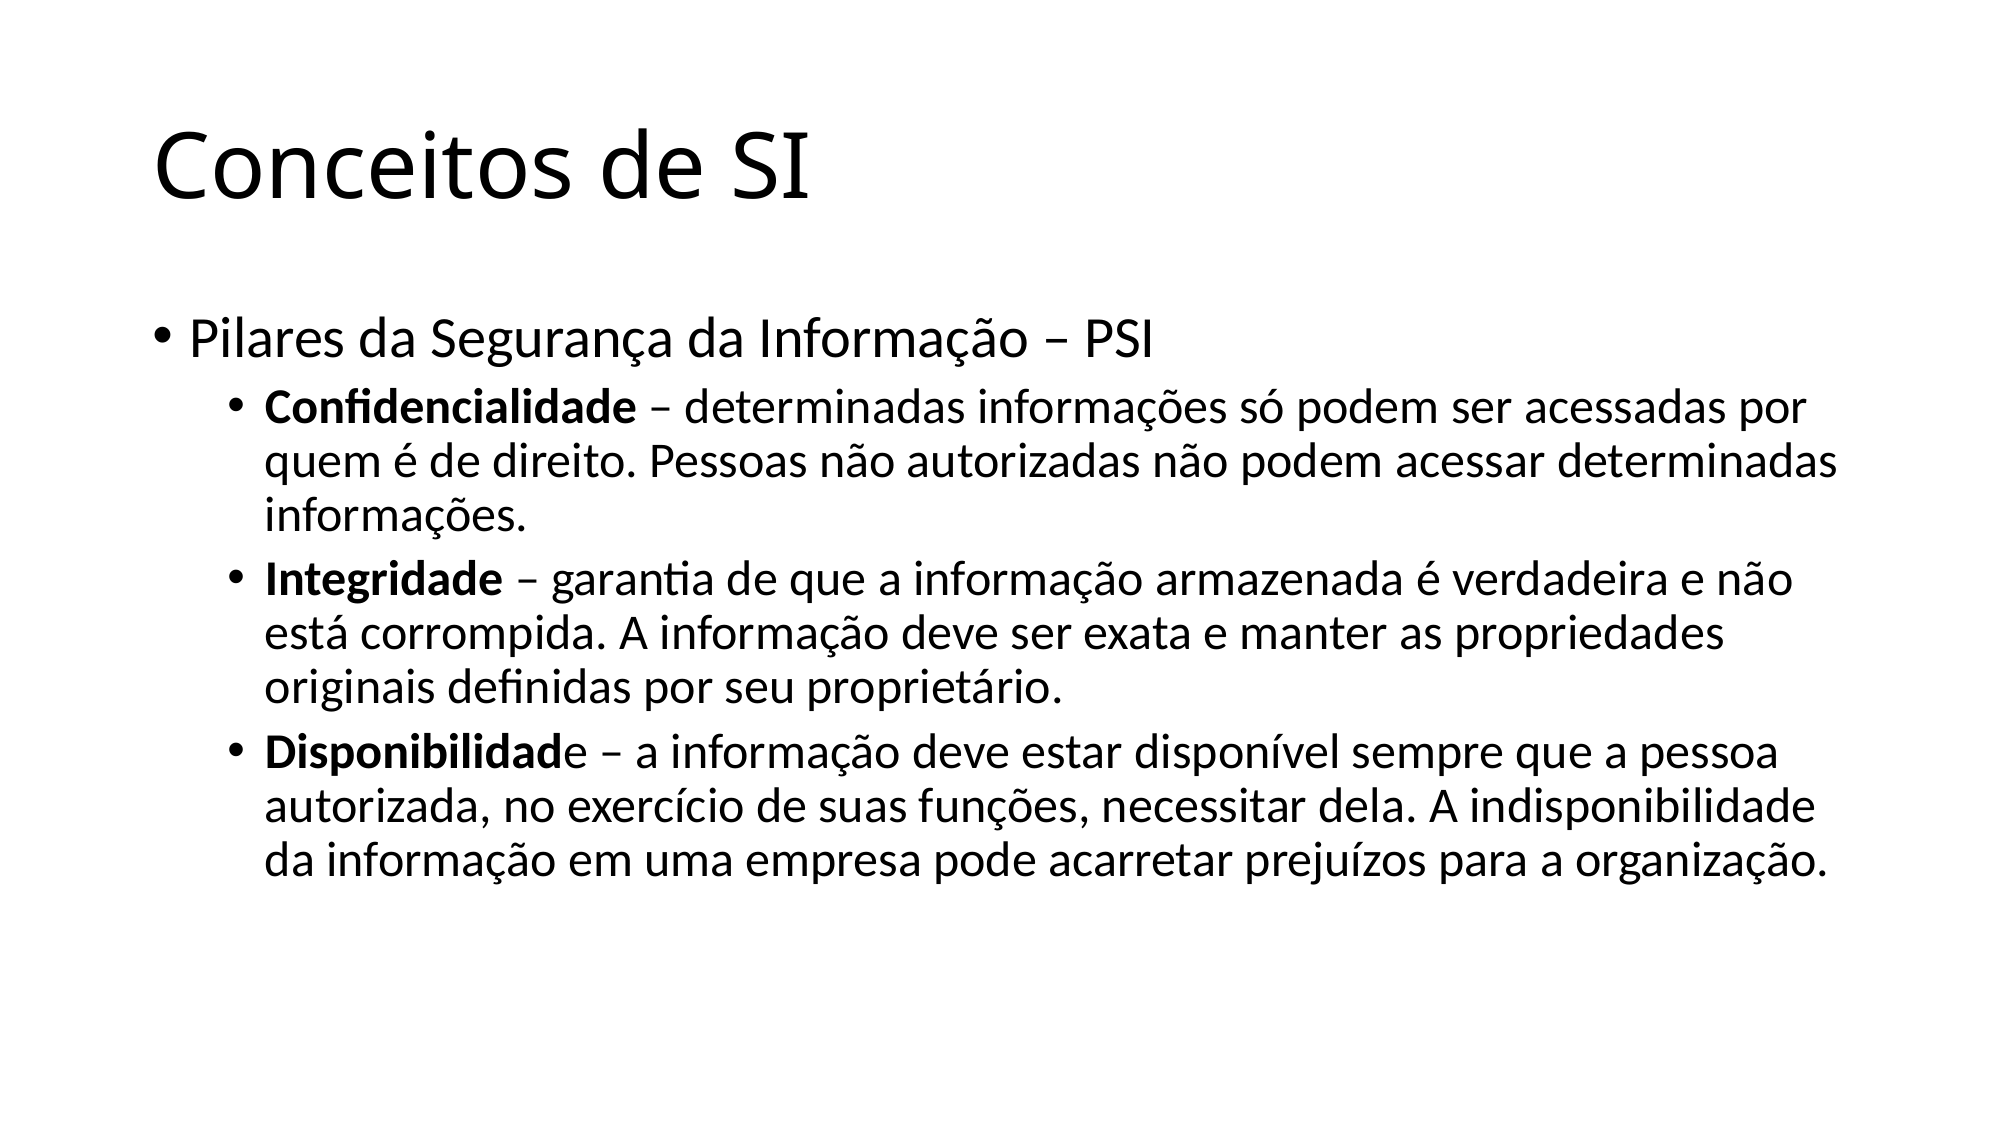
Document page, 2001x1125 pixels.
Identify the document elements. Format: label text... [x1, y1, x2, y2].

title Conceitos de SI [137, 59, 1863, 278]
list Pilares da Segurança da Informação – PSI Confidencialidade – determinadas informações só podem ser acessadas por quem é de direito. Pessoas não autorizadas não podem acessar determinadas informações. Integridade – garantia de que a informação armazenada é verdadeira e não está corrompida. A informação deve ser exata e manter as propriedades originais definidas por seu proprietário. Disponibilidade – a informação deve estar disponível sempre que a pessoa autorizada, no exercício de suas funções, necessitar dela. A indisponibilidade da informação em uma empresa pode acarretar prejuízos para a organização. [137, 299, 1863, 1014]
